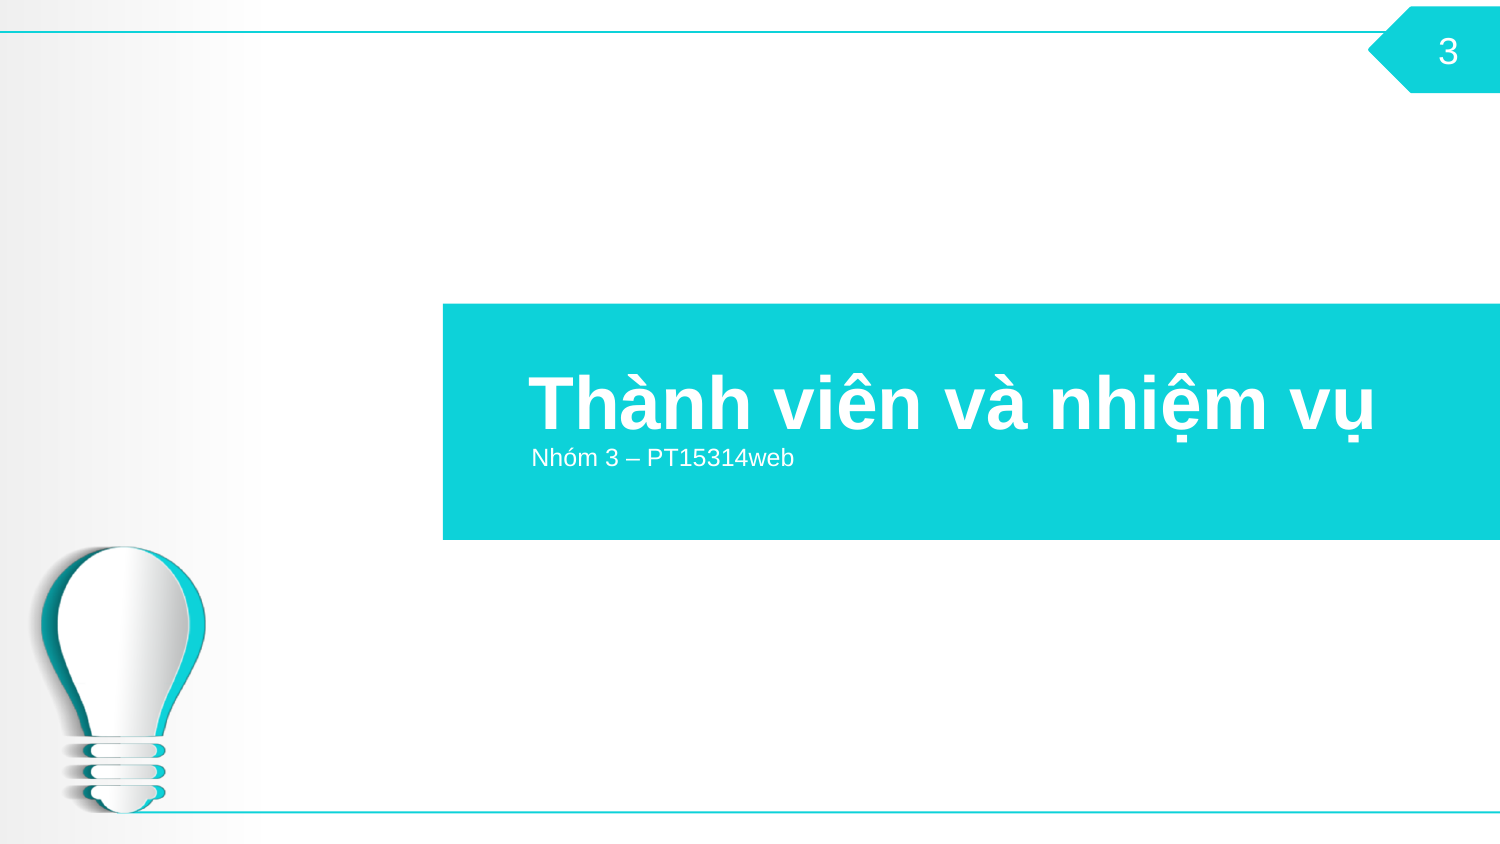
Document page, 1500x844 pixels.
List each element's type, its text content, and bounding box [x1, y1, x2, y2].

text_box 3 [1368, 6, 1500, 94]
picture [27, 546, 206, 813]
list Nhóm 3 – PT15314web [513, 440, 1412, 473]
title Thành viên và nhiệm vụ [513, 366, 1412, 432]
